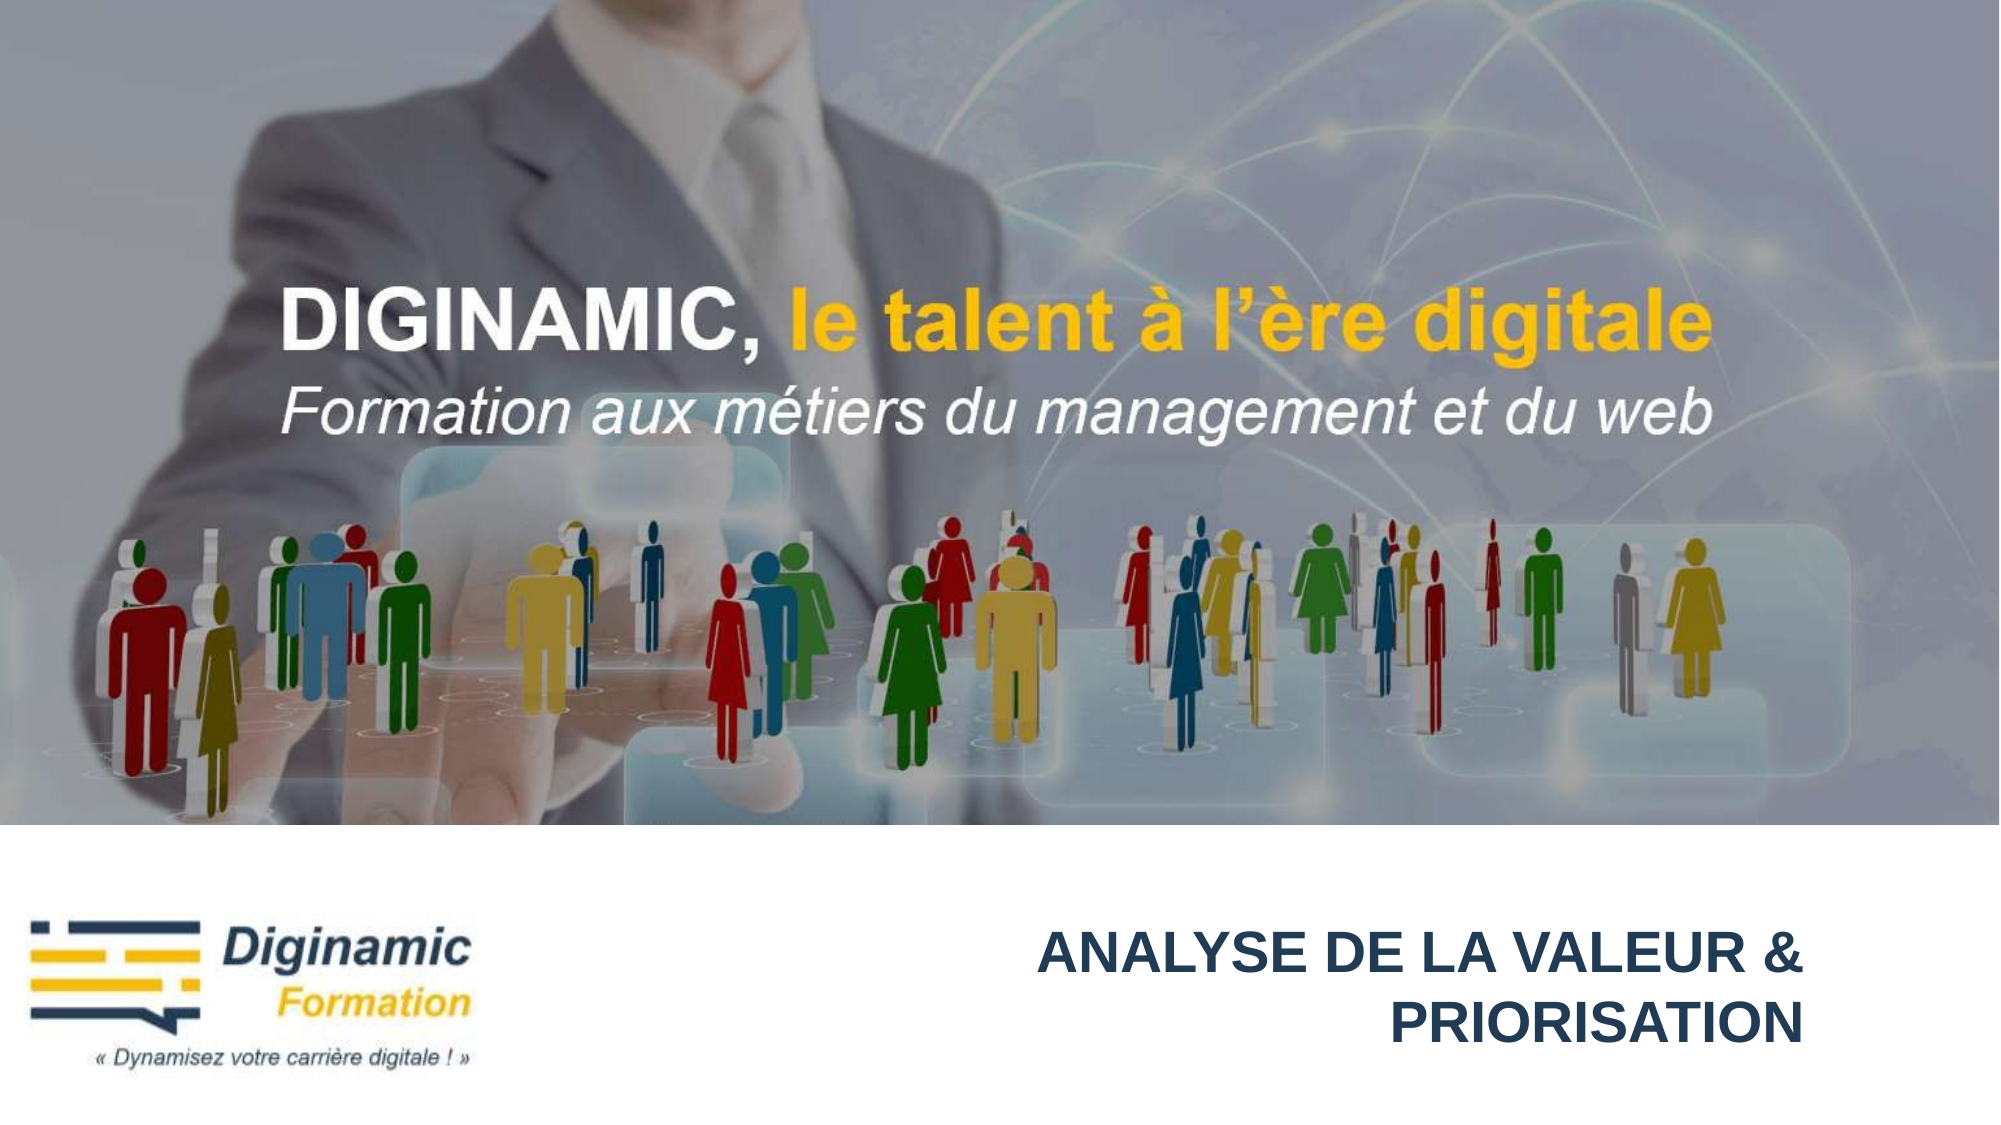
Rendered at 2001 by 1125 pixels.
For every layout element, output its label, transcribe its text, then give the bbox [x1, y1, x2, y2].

text_box ANALYSE DE LA VALEUR & PRIORISATION [712, 912, 1805, 1055]
picture [0, 889, 503, 1094]
picture [0, 0, 2000, 825]
